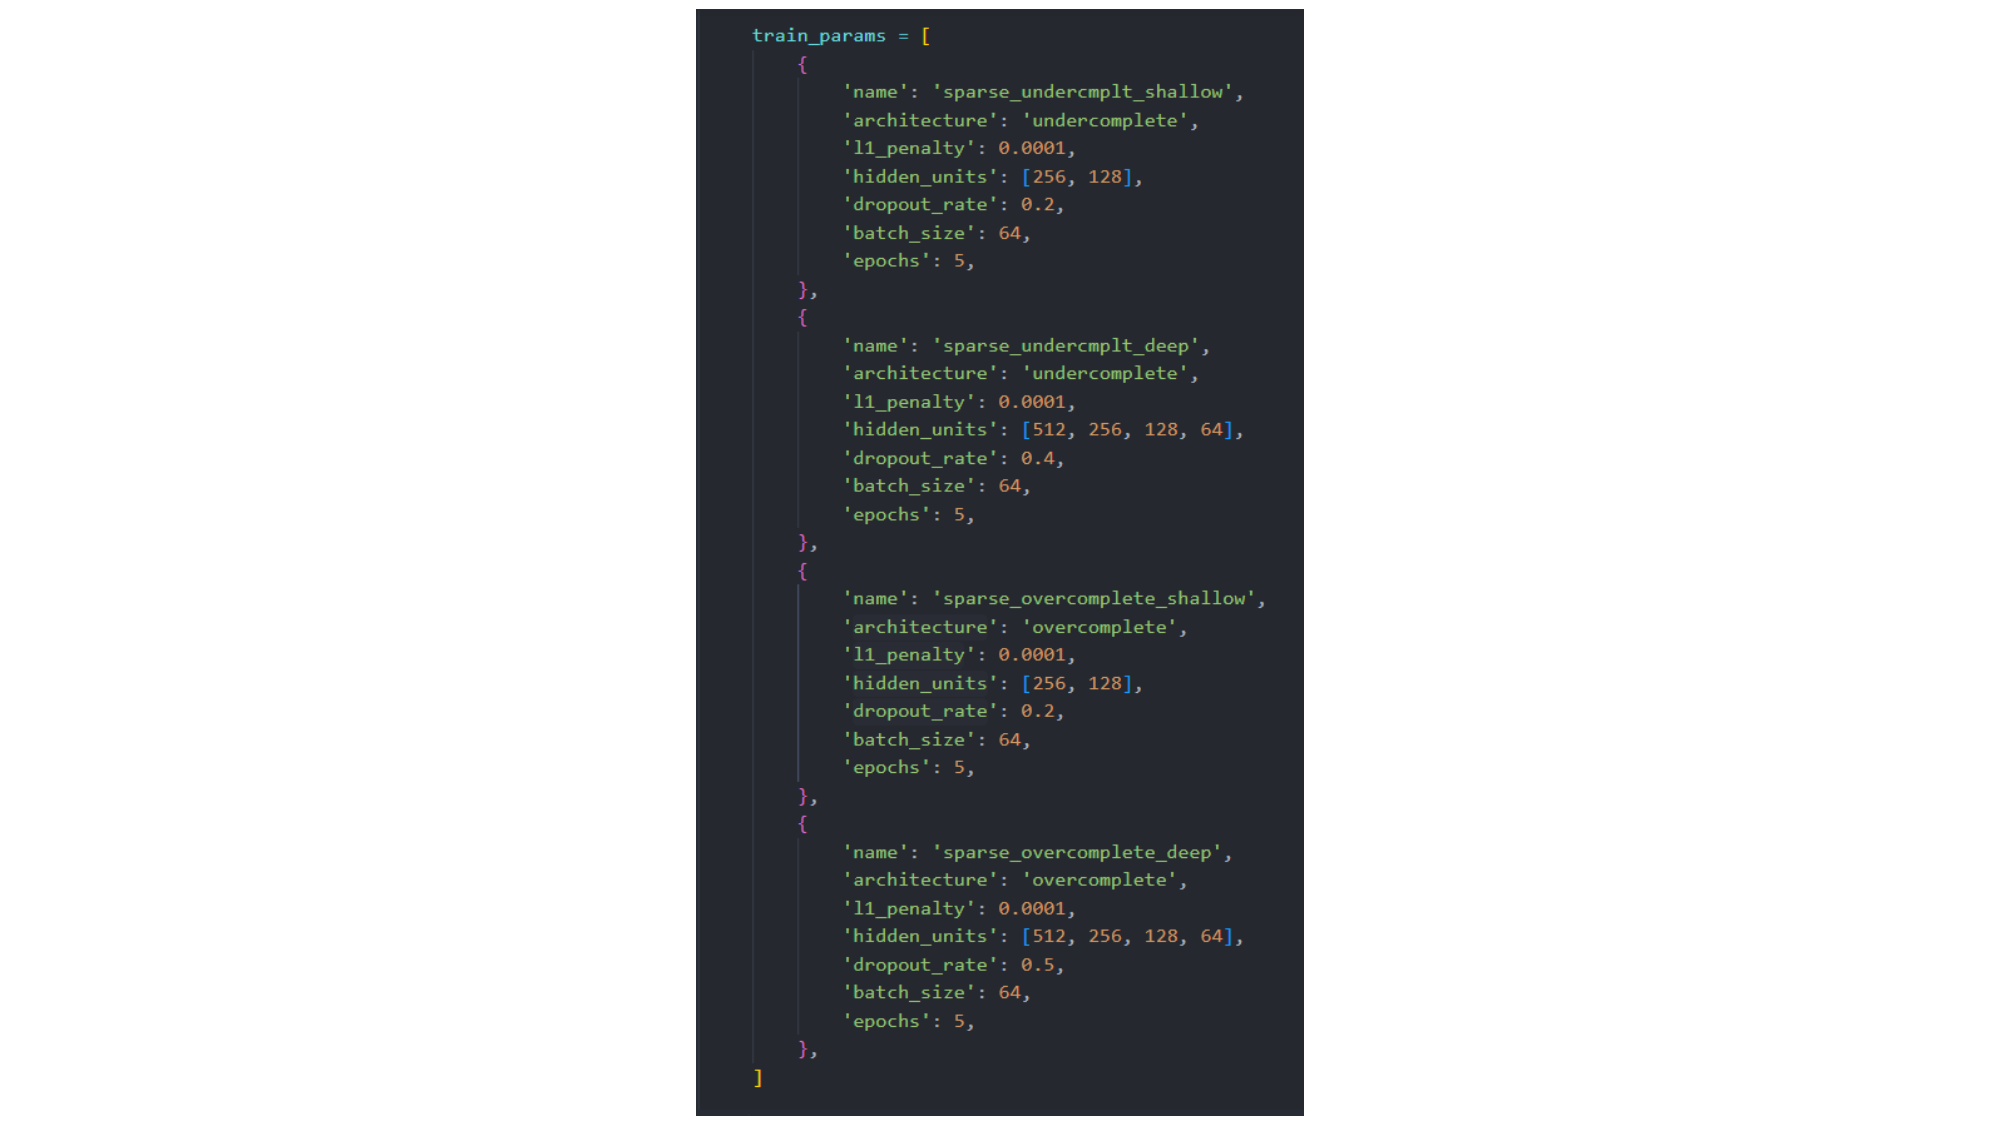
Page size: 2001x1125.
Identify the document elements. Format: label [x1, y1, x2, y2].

picture [696, 9, 1304, 1116]
